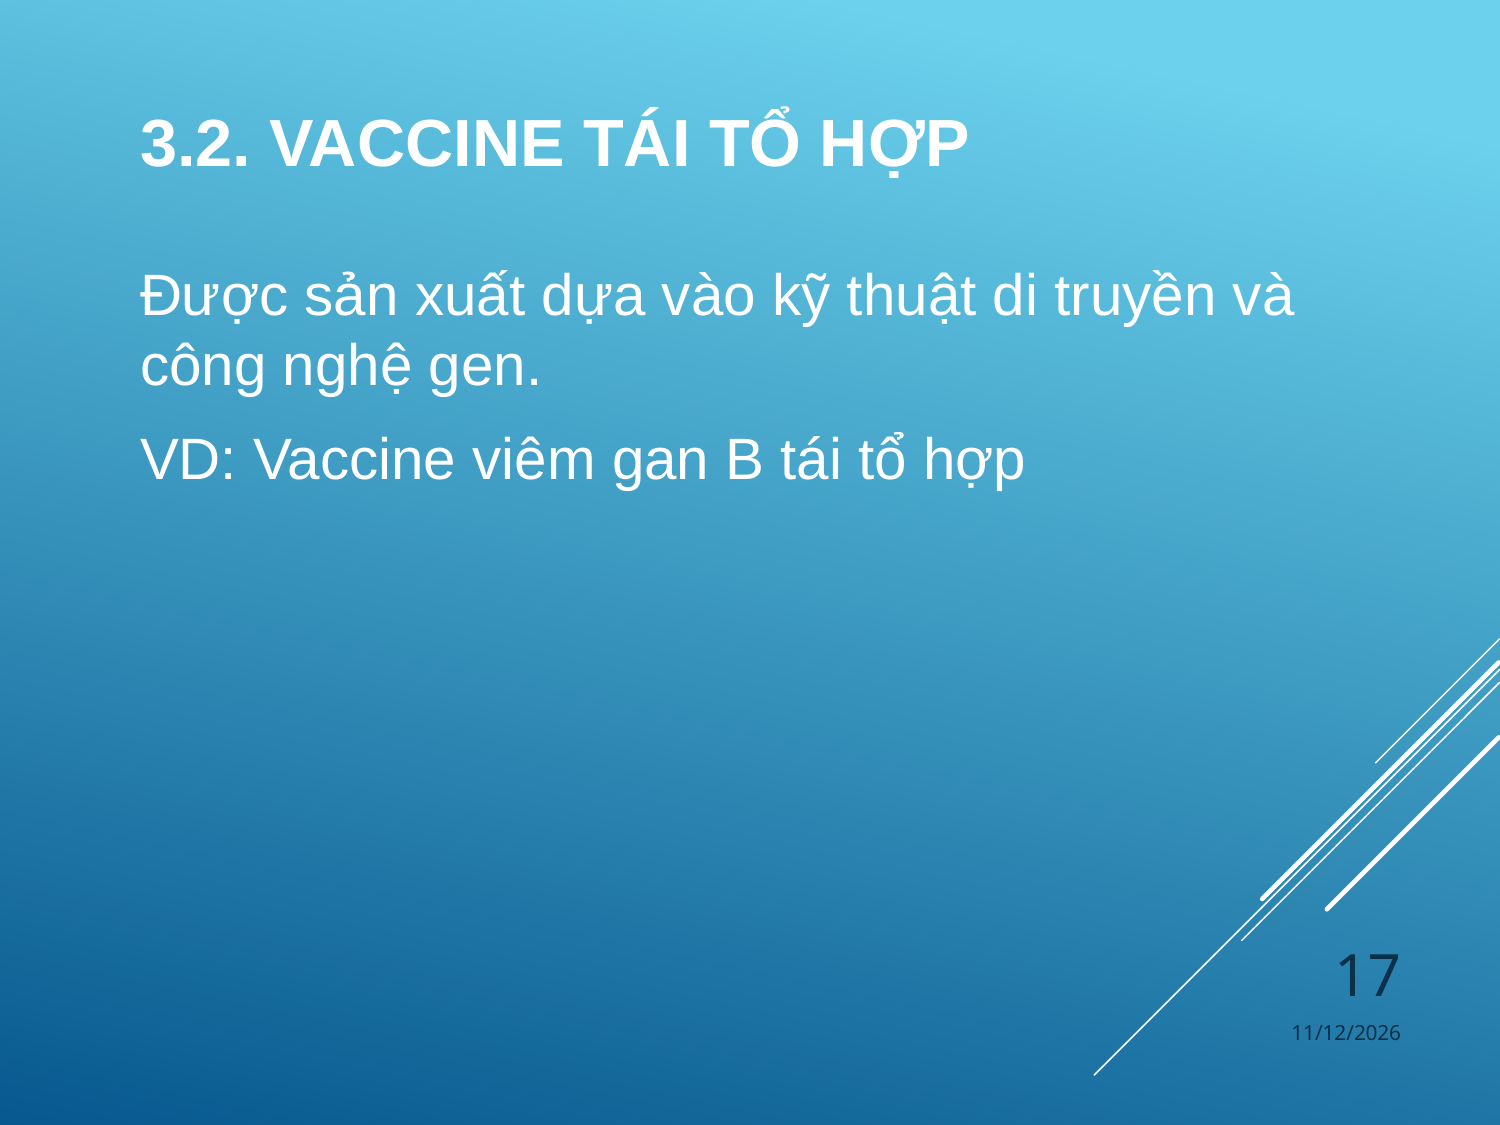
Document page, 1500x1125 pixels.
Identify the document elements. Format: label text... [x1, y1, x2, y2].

list Được sản xuất dựa vào kỹ thuật di truyền và công nghệ gen. VD: Vaccine viêm gan B tái tổ hợp [125, 249, 1350, 502]
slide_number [1218, 1012, 1416, 1073]
slide_number 17 [1275, 915, 1416, 1025]
title 3.2. Vaccine tái tổ hợp [125, 87, 1375, 188]
